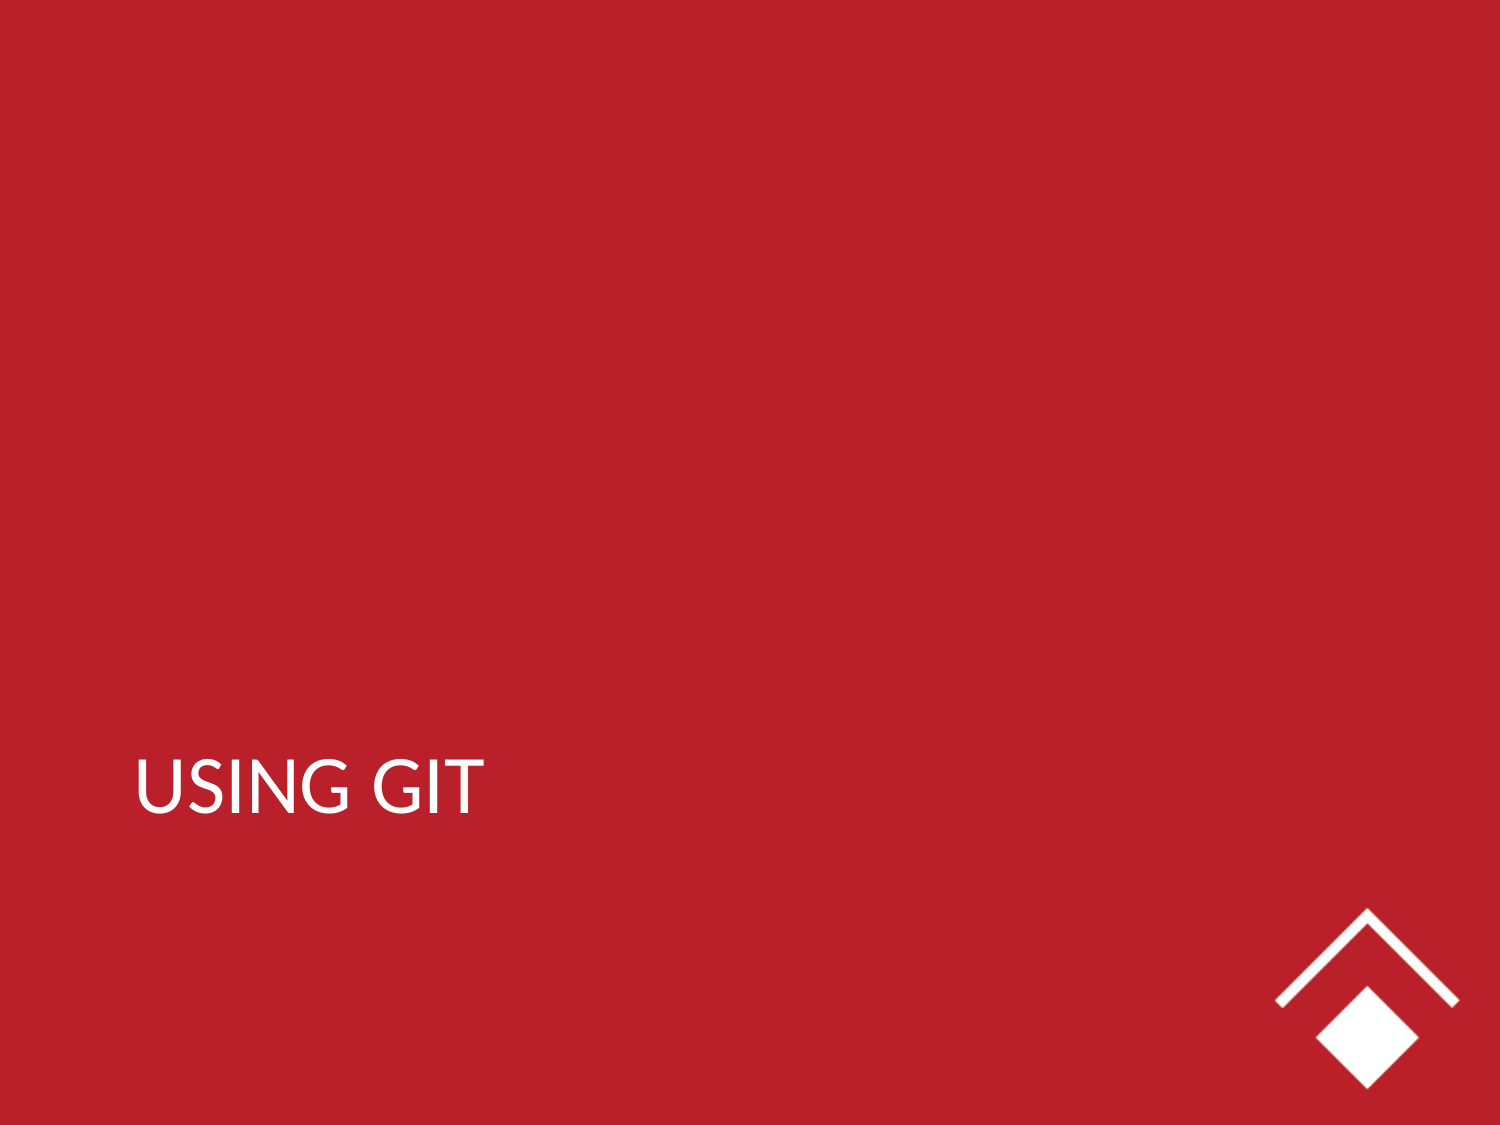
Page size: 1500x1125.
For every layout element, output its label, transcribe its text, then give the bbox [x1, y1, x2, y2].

picture [1245, 880, 1490, 1125]
title Using git [118, 722, 1394, 947]
